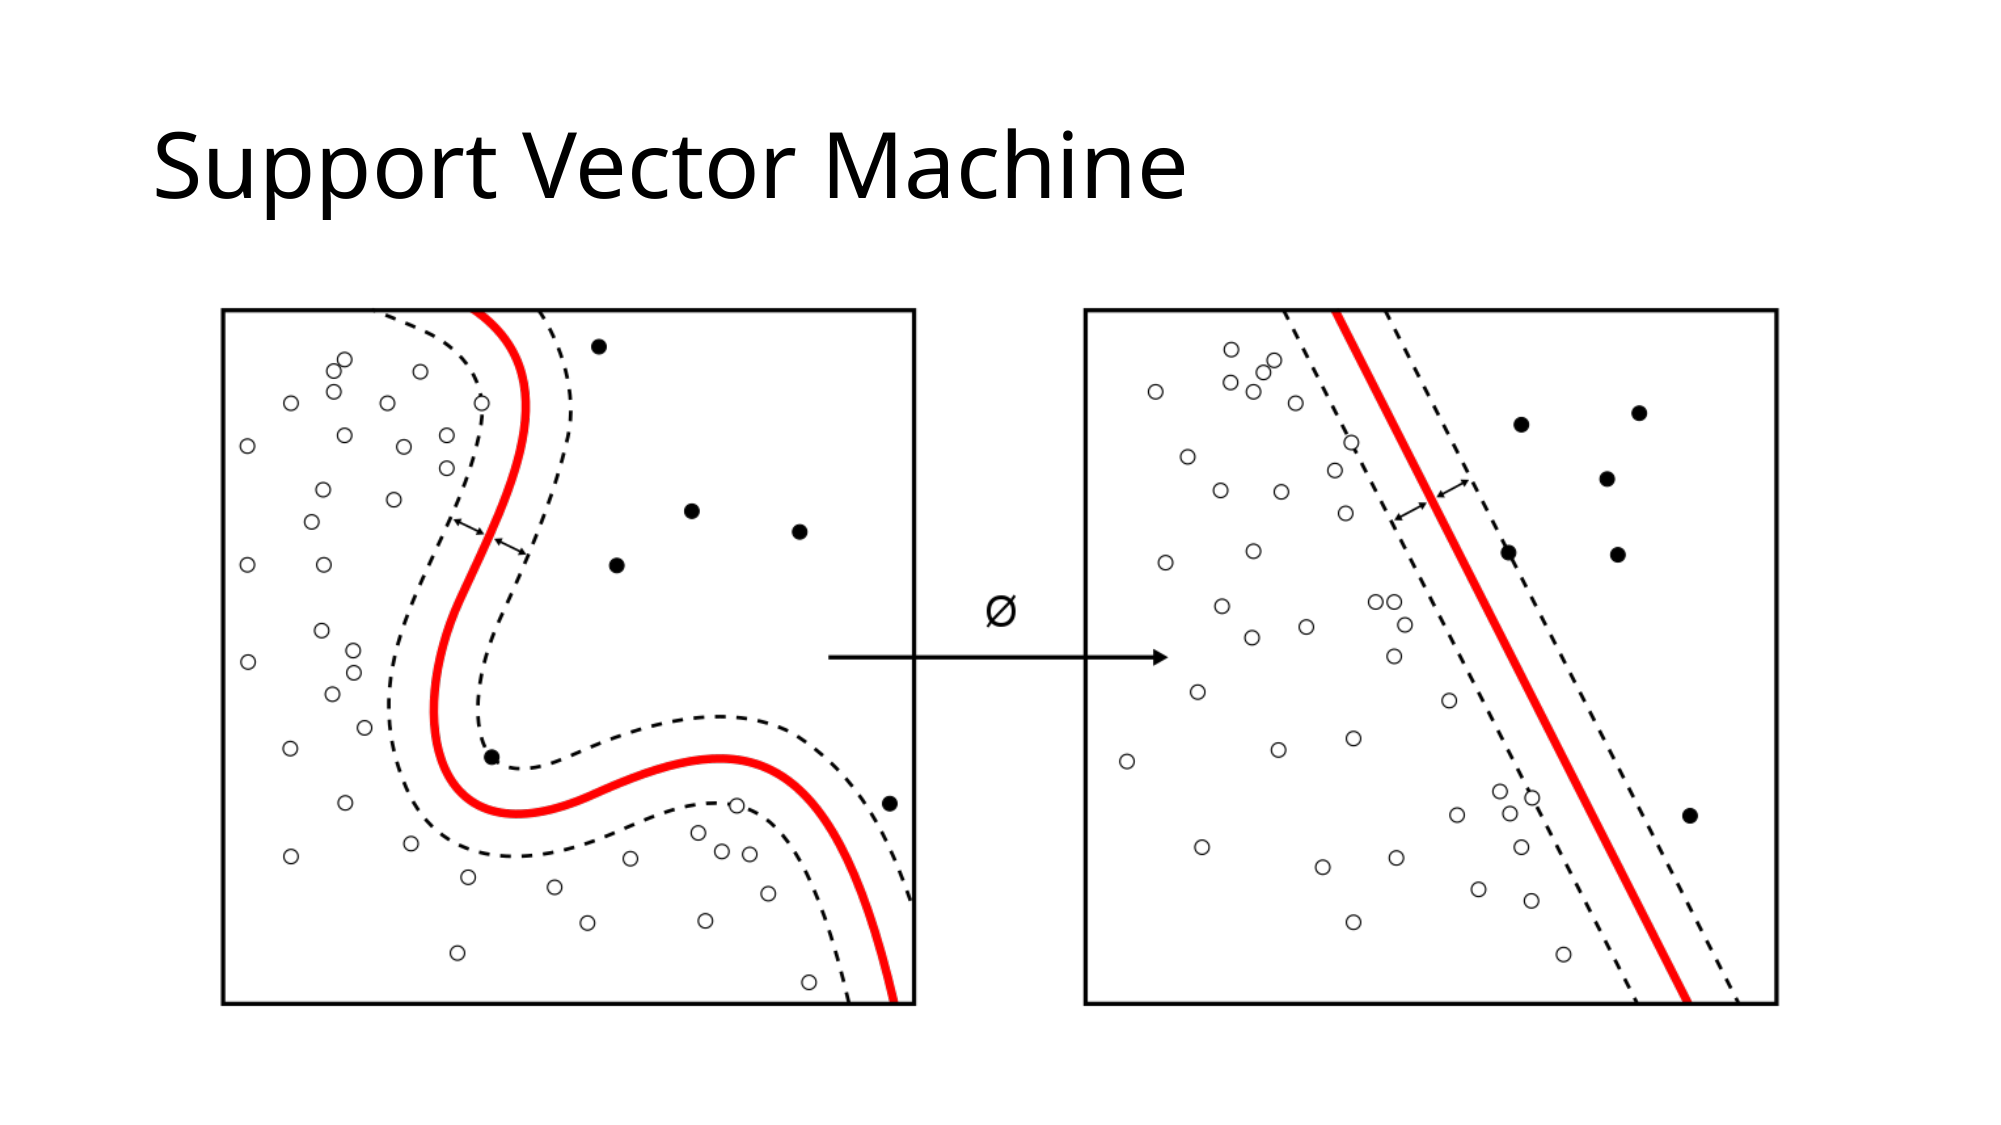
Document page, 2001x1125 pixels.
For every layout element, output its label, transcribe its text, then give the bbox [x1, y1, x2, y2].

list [214, 299, 1786, 1014]
title Support Vector Machine [137, 59, 1863, 278]
